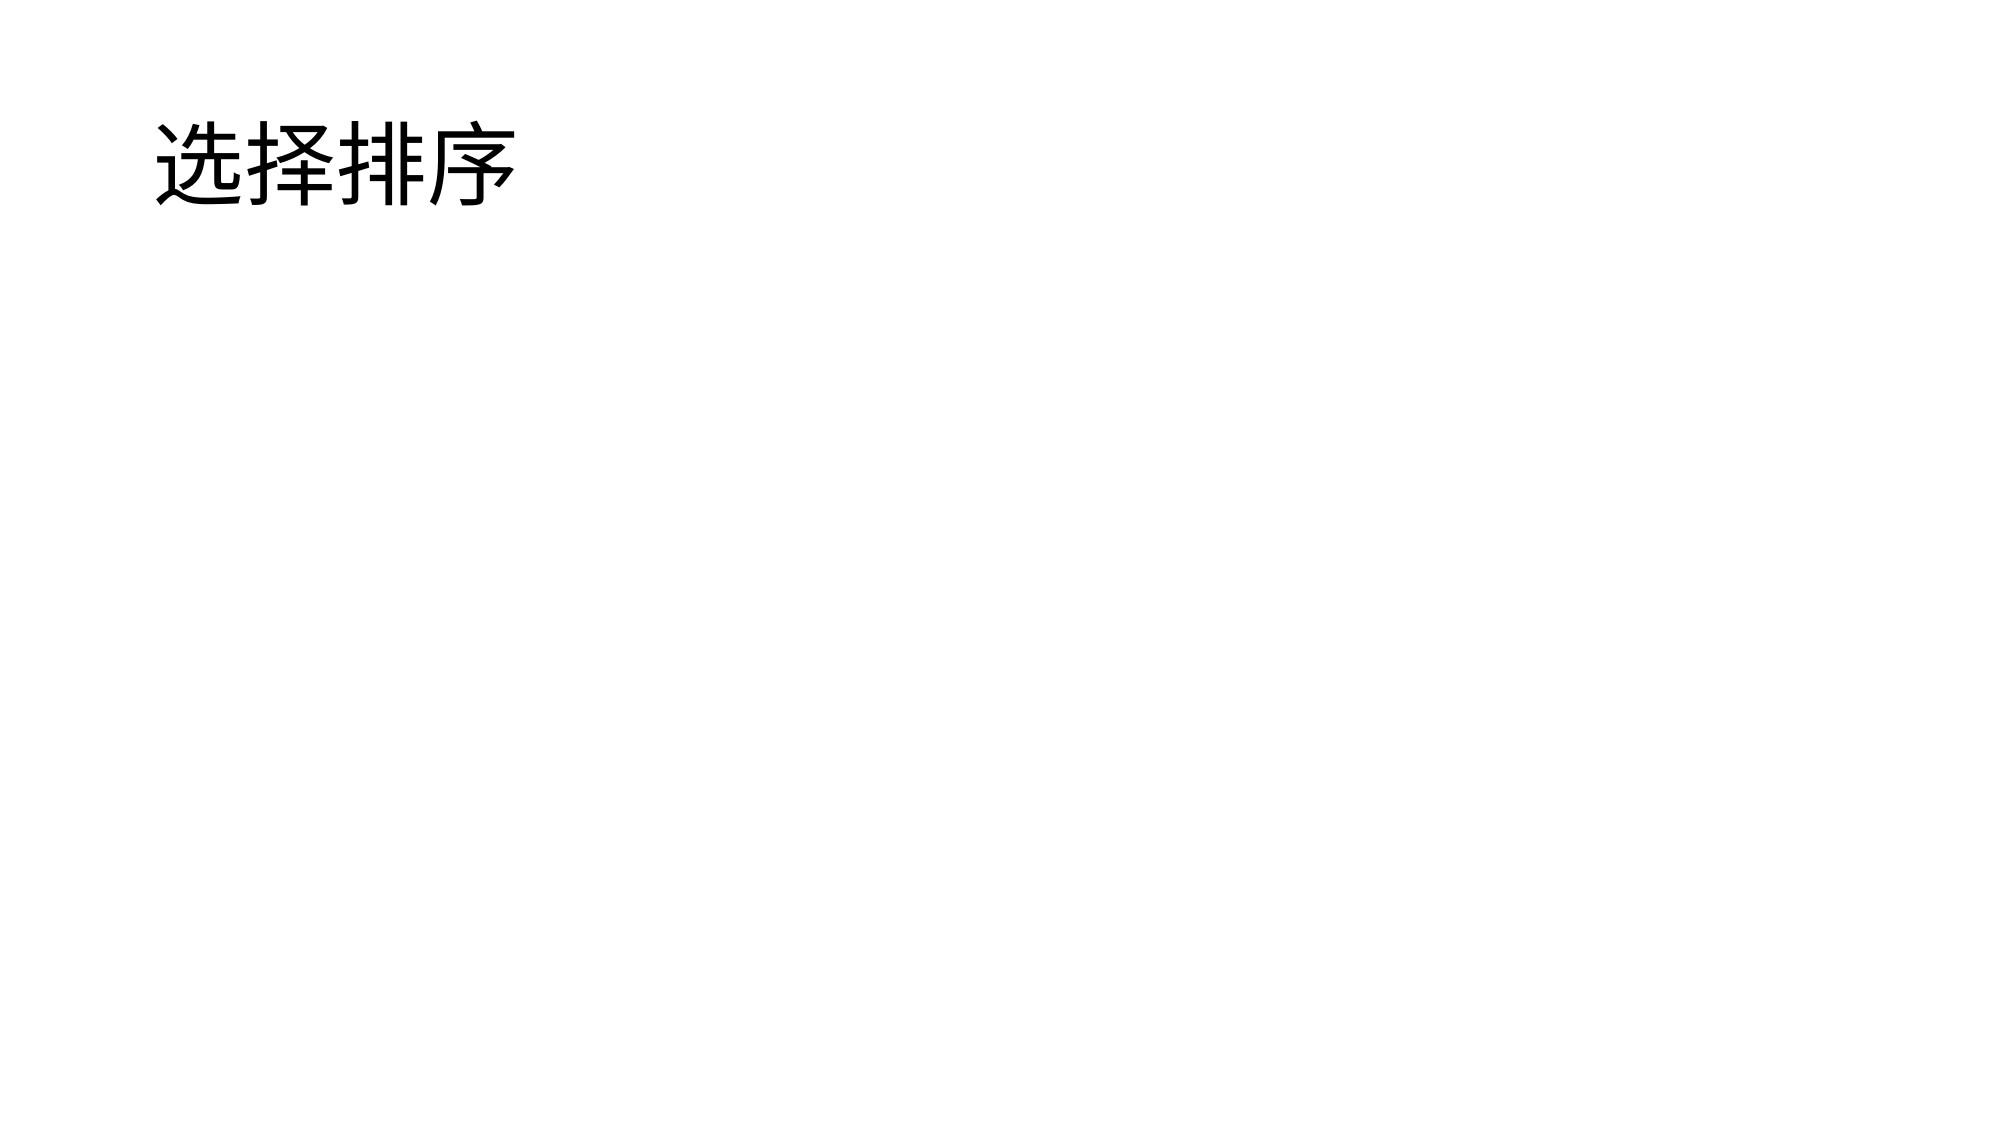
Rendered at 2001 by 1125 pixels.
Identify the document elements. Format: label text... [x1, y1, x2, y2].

title 选择排序 [137, 59, 1863, 278]
